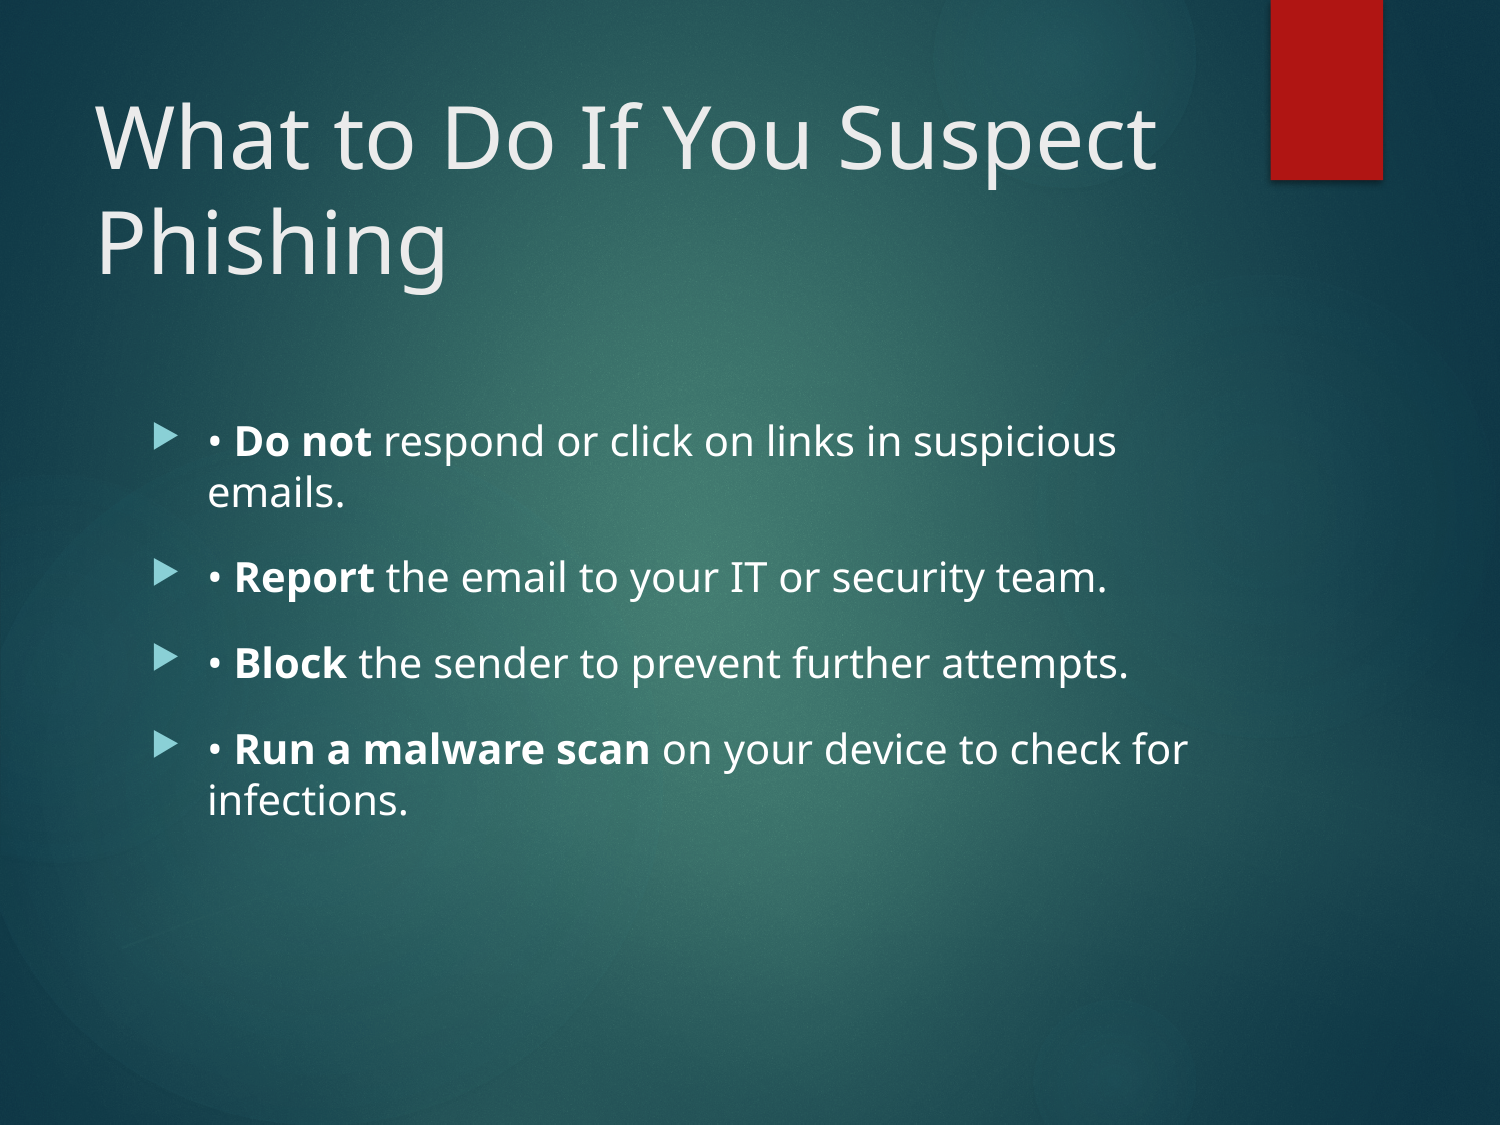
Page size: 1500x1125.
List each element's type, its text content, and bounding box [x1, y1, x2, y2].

title What to Do If You Suspect Phishing [79, 74, 1237, 304]
list • Do not respond or click on links in suspicious emails. • Report the email to your IT or security team. • Block the sender to prevent further attempts. • Run a malware scan on your device to check for infections. [135, 336, 1237, 1025]
